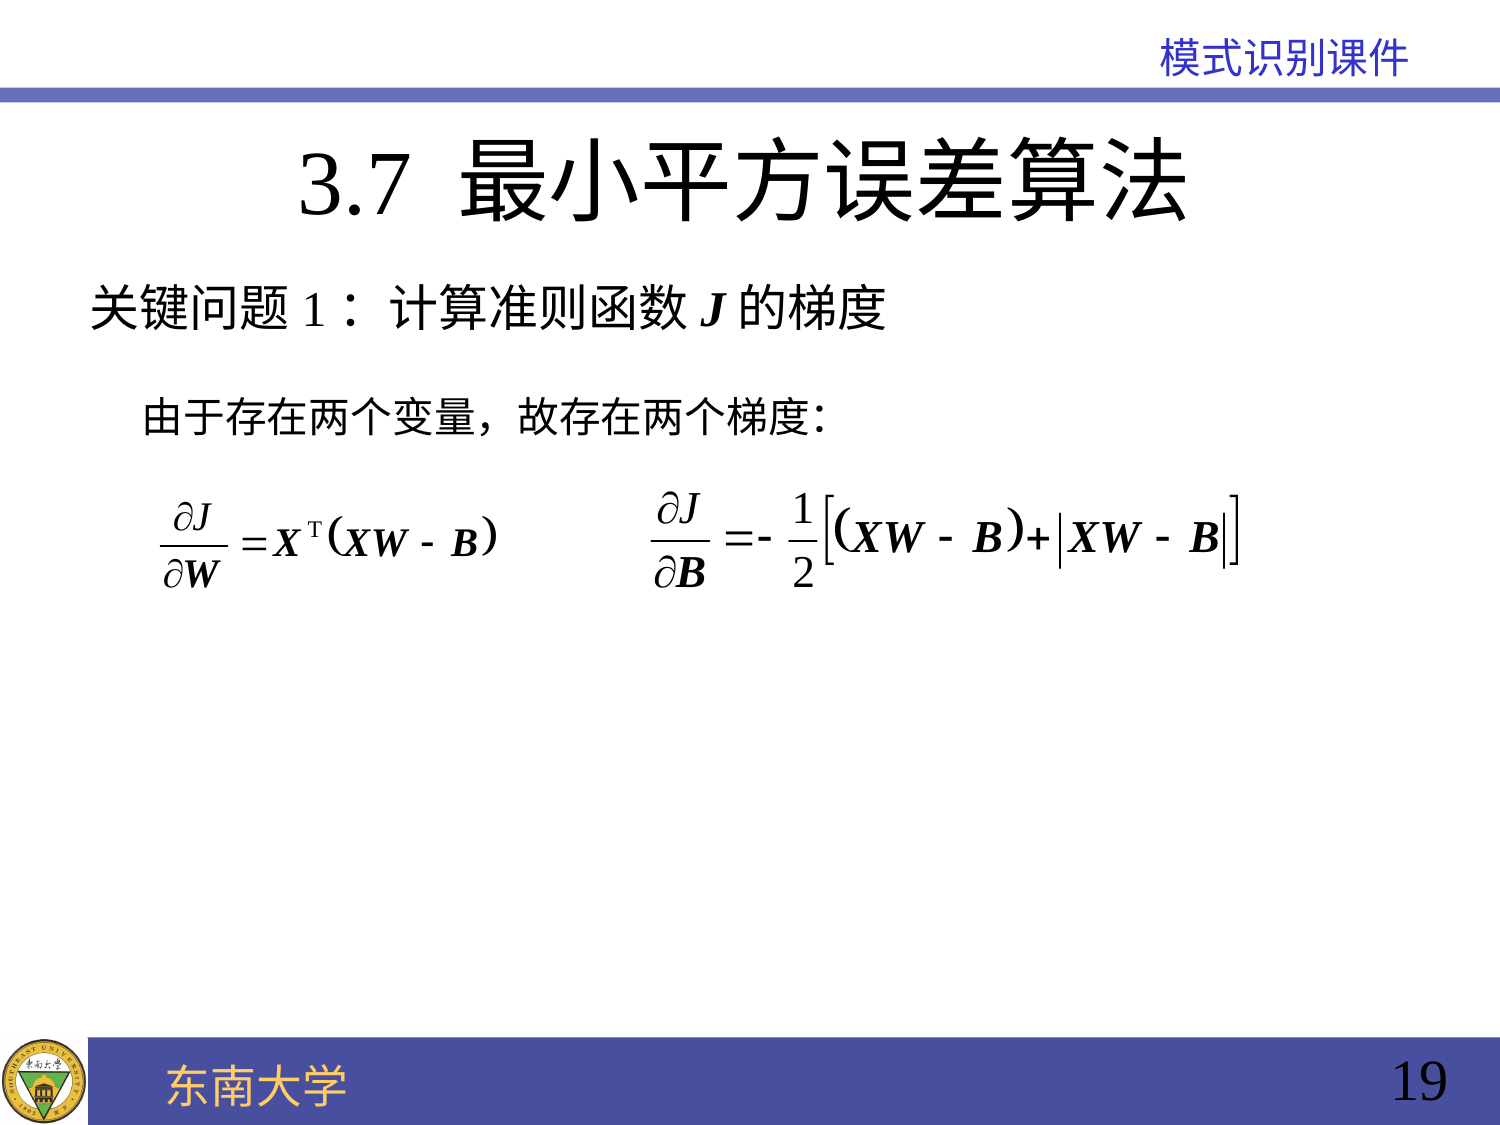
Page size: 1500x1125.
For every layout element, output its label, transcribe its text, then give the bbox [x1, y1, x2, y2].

title 3.7 最小平方误差算法 [112, 99, 1376, 256]
text_box 19 [1376, 1034, 1500, 1120]
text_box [643, 479, 1244, 598]
text_box 由于存在两个变量，故存在两个梯度： [126, 383, 867, 449]
picture [0, 1038, 88, 1125]
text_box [153, 491, 500, 597]
text_box 关键问题1：计算准则函数J的梯度 [74, 269, 903, 345]
